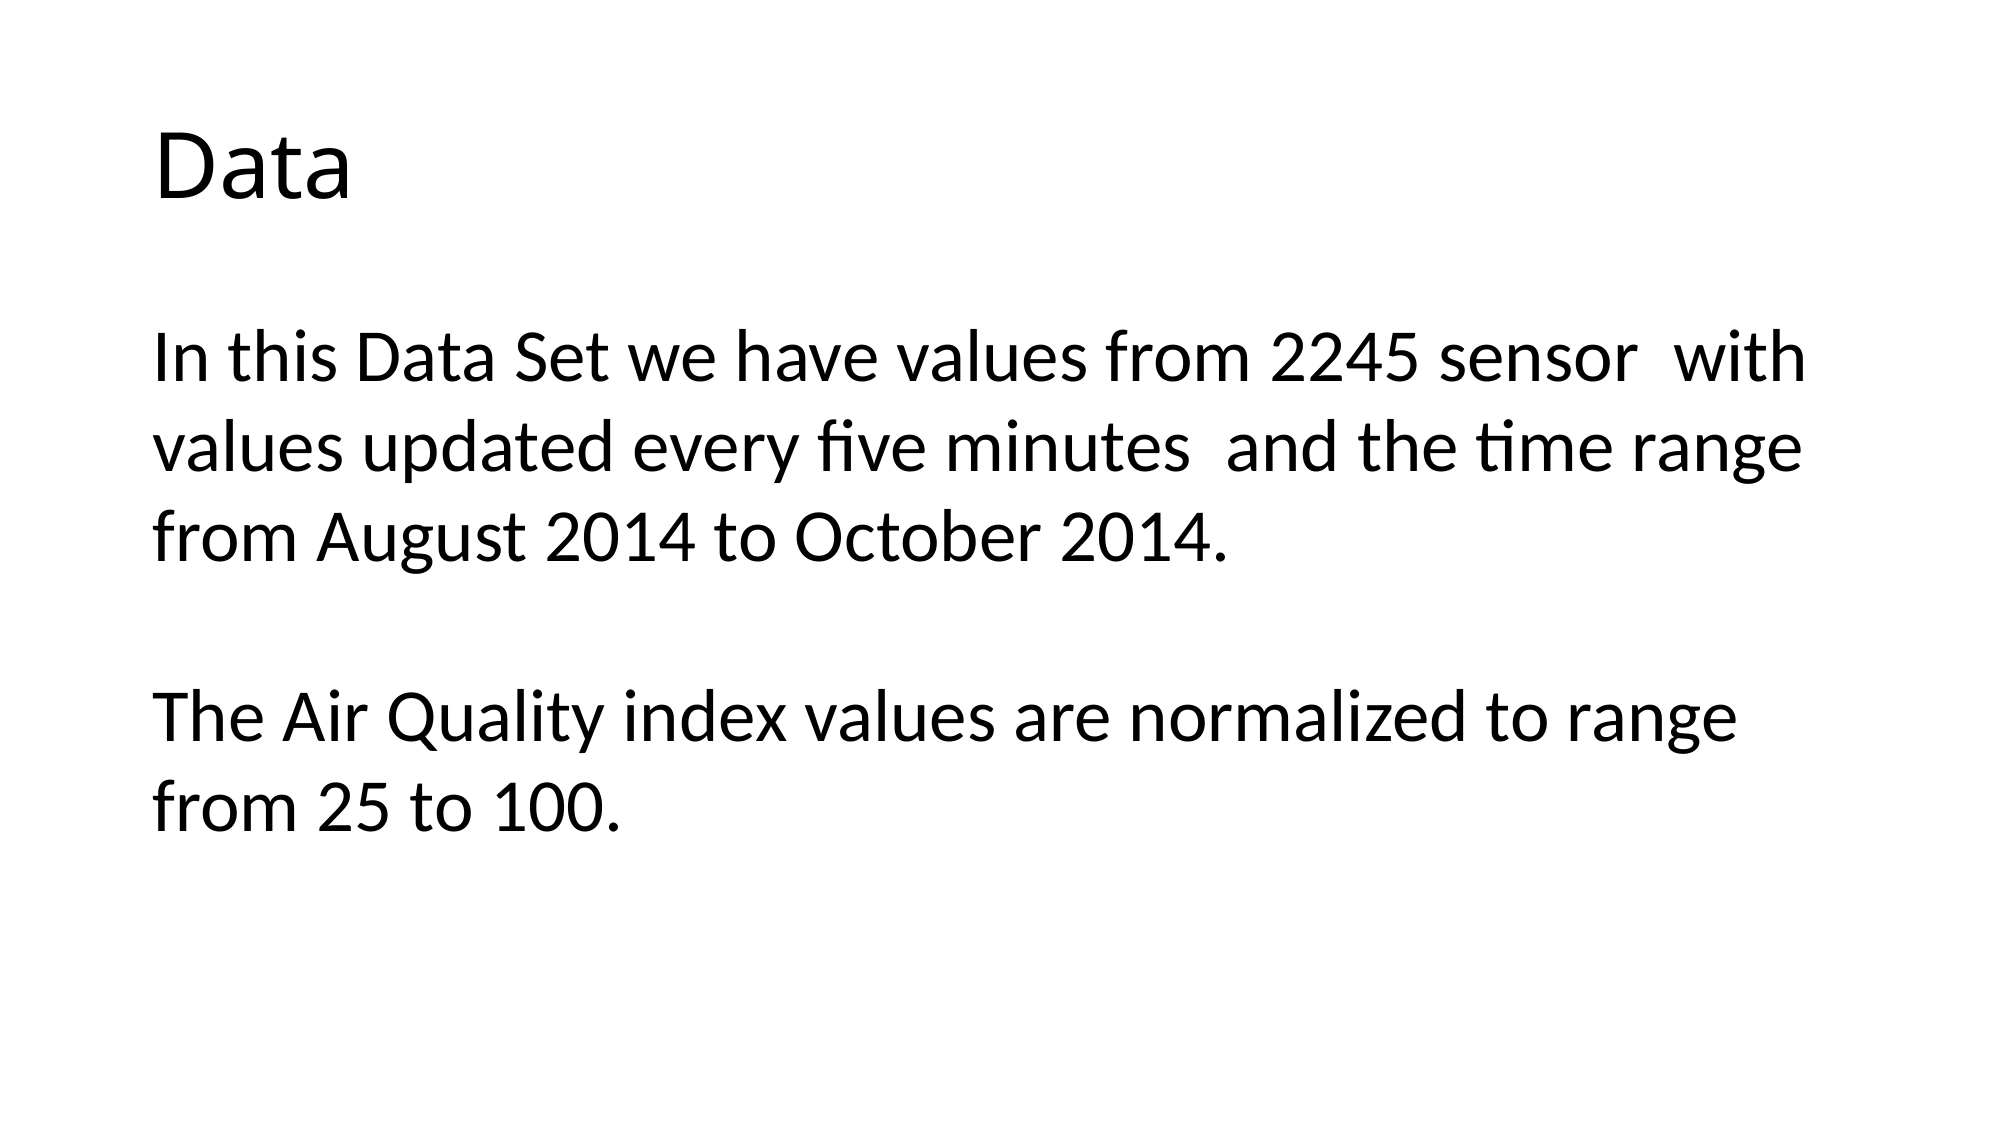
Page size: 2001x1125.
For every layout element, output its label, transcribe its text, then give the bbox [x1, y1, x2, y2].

list In this Data Set we have values from 2245 sensor with values updated every five minutes and the time range from August 2014 to October 2014. The Air Quality index values are normalized to range from 25 to 100. [137, 299, 1863, 1014]
title Data [137, 59, 1863, 278]
